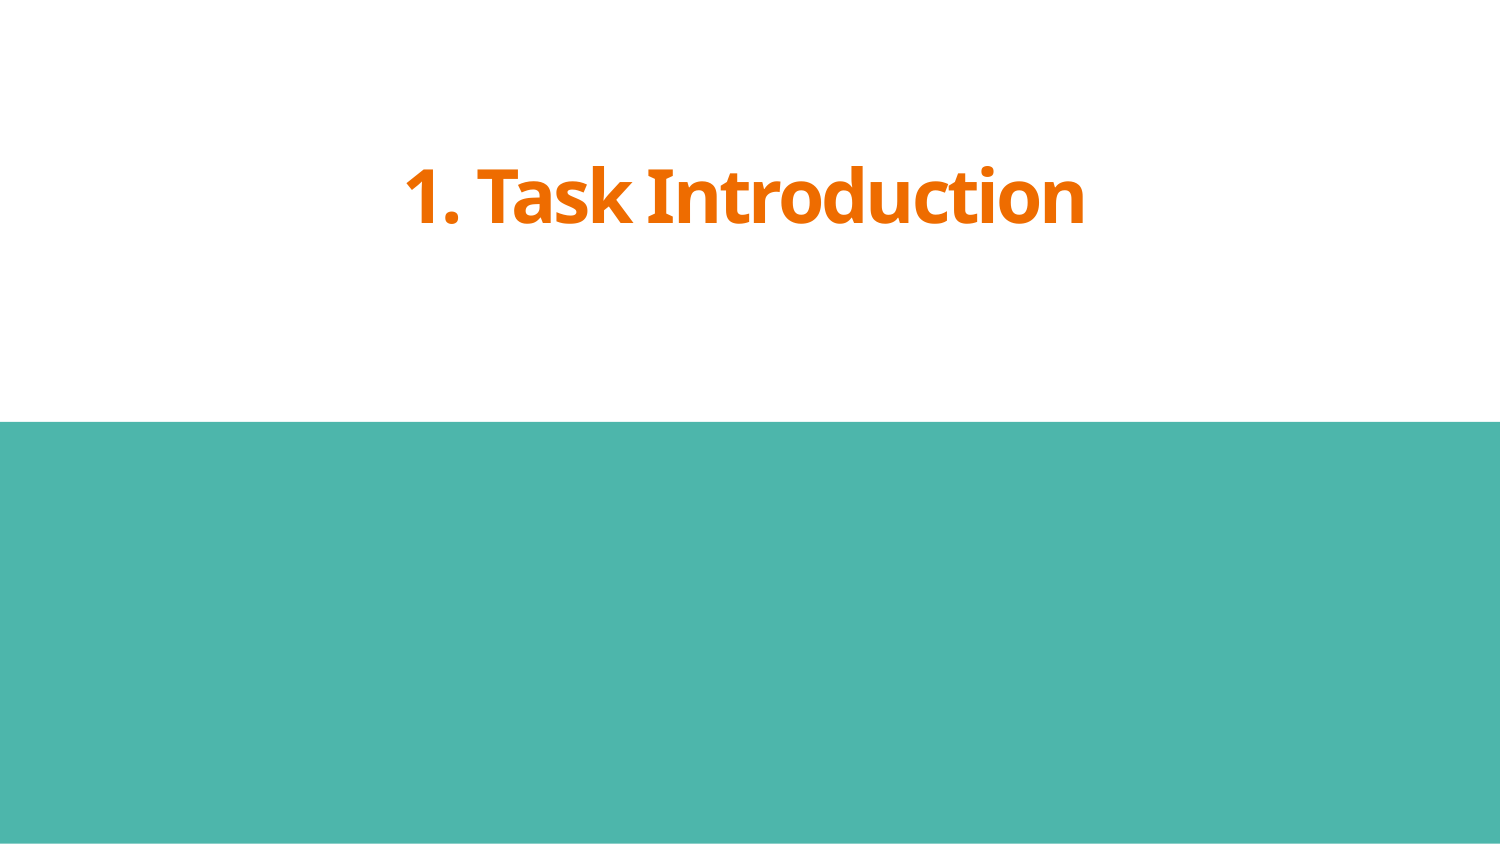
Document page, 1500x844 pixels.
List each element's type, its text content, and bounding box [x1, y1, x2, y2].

title 1. Task Introduction [399, 146, 1152, 290]
